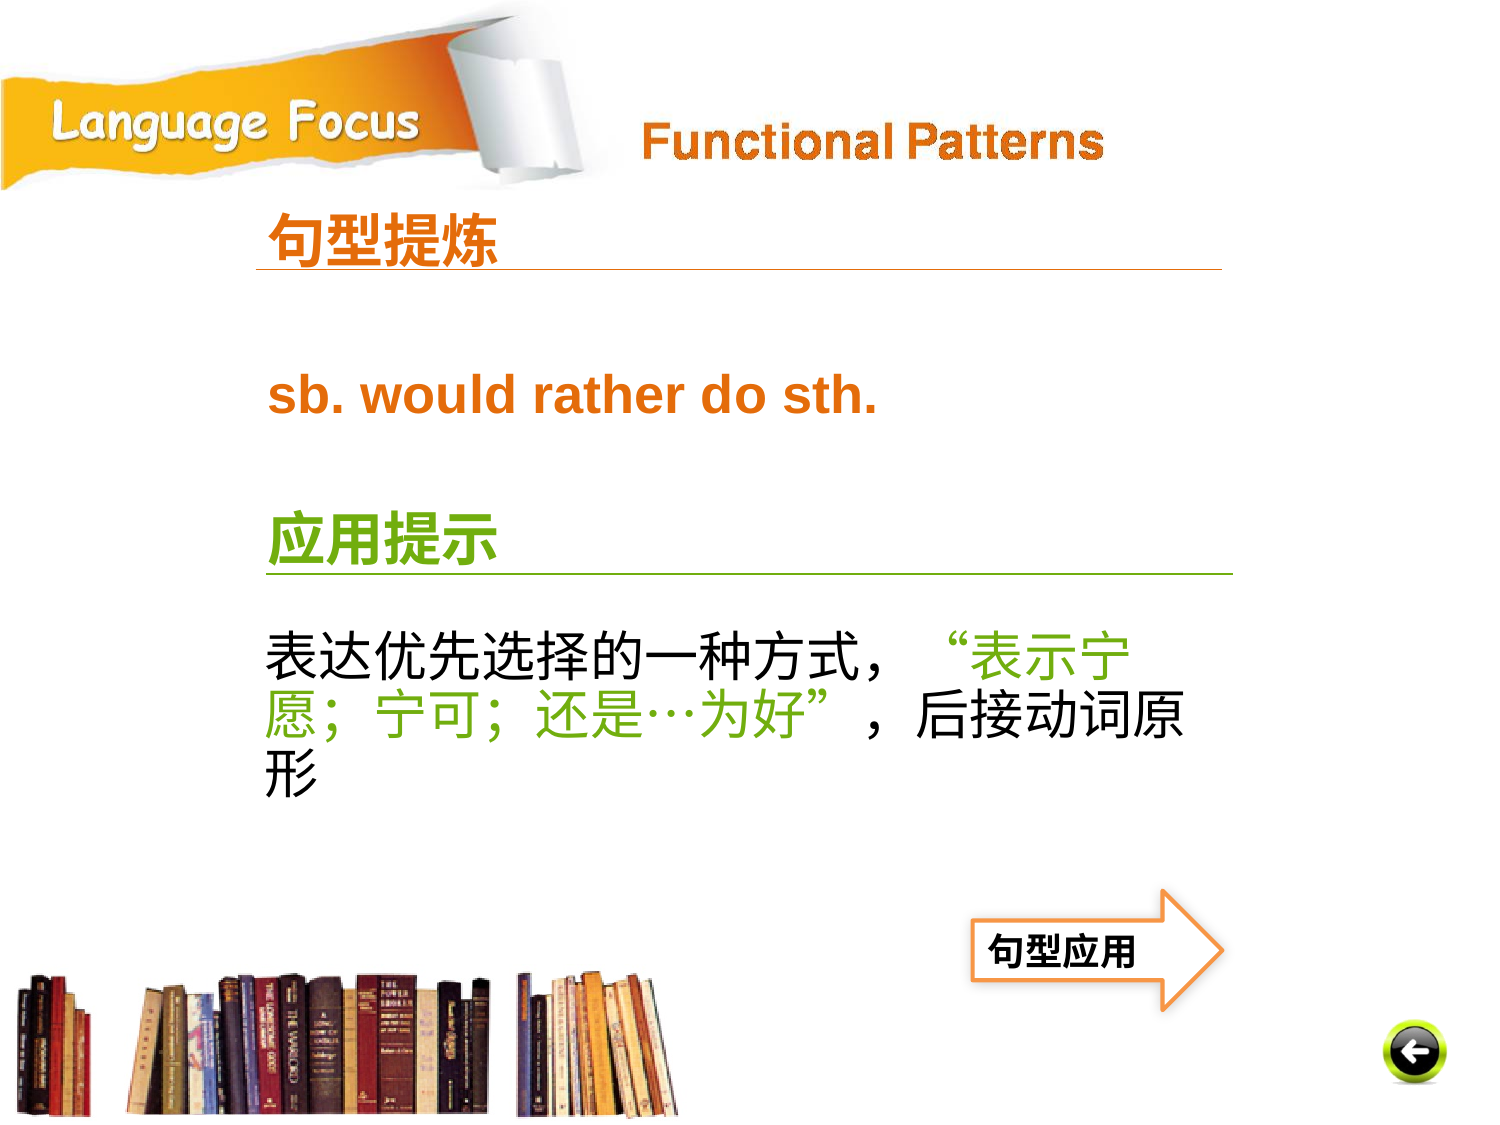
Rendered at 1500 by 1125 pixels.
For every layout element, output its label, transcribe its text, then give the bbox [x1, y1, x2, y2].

picture [1377, 1013, 1450, 1090]
text_box 句型提炼 [252, 200, 573, 282]
text_box 句型应用 [970, 888, 1225, 1013]
picture [0, 0, 1187, 192]
text_box 应用提示 [252, 494, 560, 579]
picture [0, 963, 691, 1122]
text_box sb. would rather do sth. [252, 359, 1282, 433]
text_box 表达优先选择的一种方式，“表示宁愿；宁可；还是…为好”，后接动词原形 [249, 621, 1249, 812]
